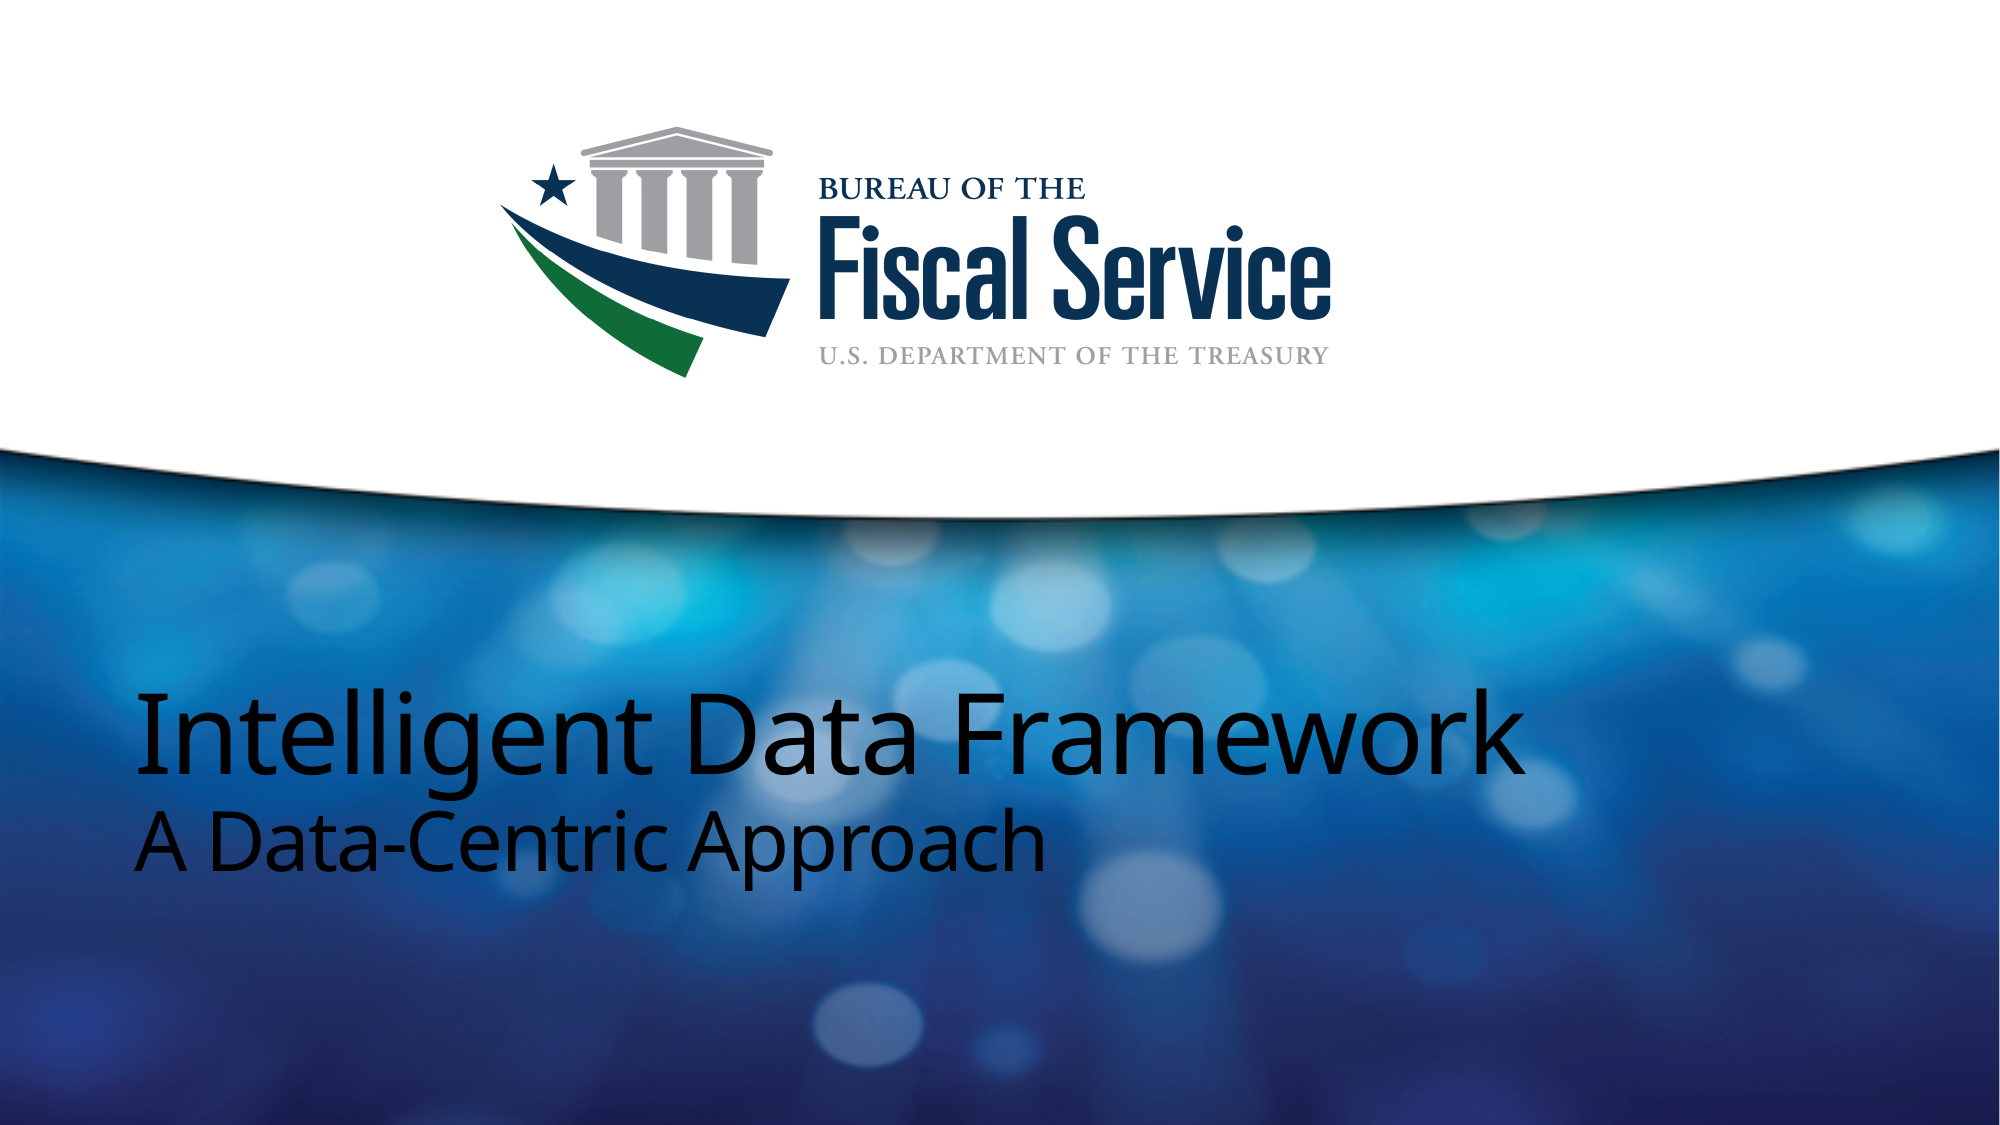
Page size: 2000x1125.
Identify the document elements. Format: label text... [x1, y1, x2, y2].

picture [487, 118, 1343, 386]
picture [0, 444, 2000, 1125]
title Intelligent Data Framework [134, 676, 1964, 799]
list A Data-Centric Approach [134, 799, 1964, 891]
